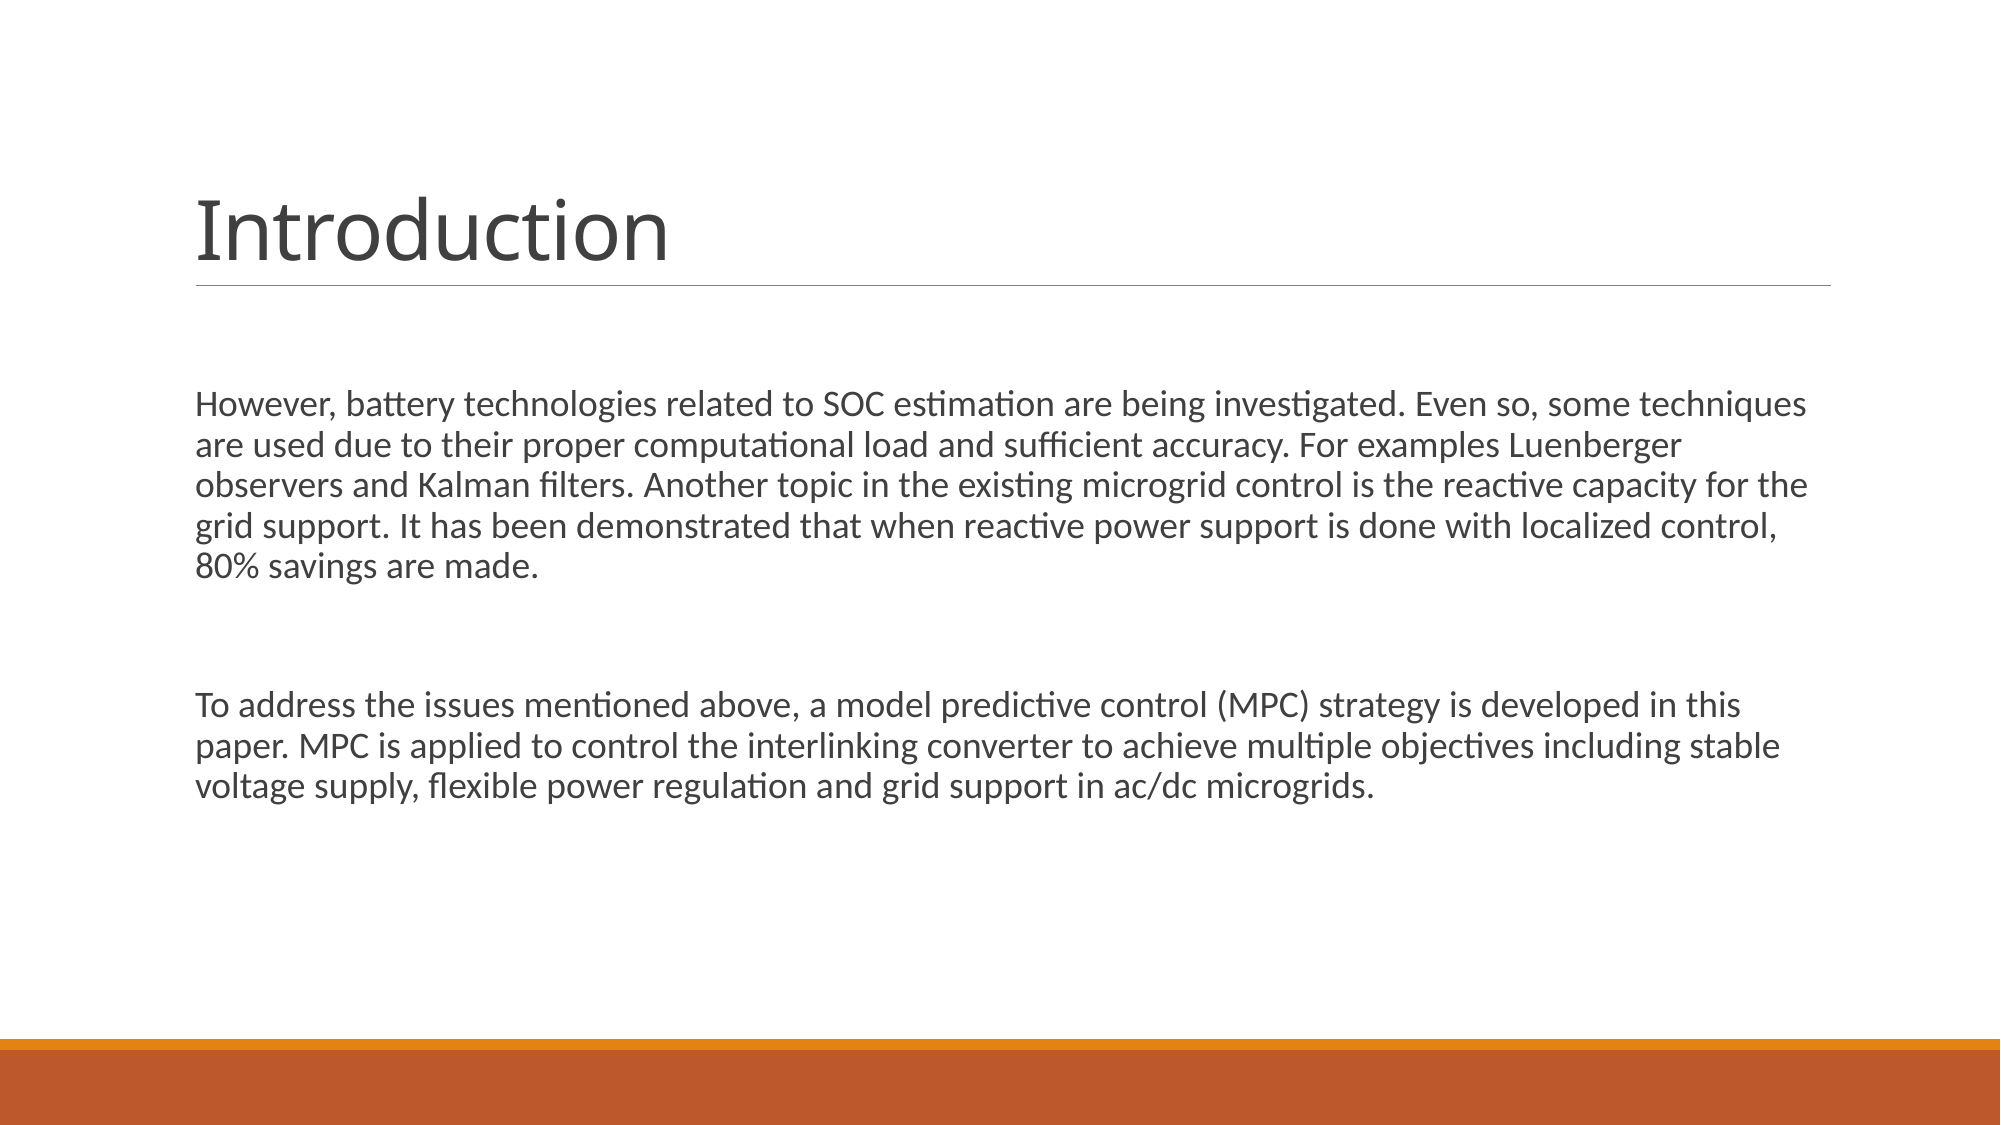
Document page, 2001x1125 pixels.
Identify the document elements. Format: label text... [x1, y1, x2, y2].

list However, battery technologies related to SOC estimation are being investigated. Even so, some techniques are used due to their proper computational load and sufficient accuracy. For examples Luenberger observers and Kalman filters. Another topic in the existing microgrid control is the reactive capacity for the grid support. It has been demonstrated that when reactive power support is done with localized control, 80% savings are made. To address the issues mentioned above, a model predictive control (MPC) strategy is developed in this paper. MPC is applied to control the interlinking converter to achieve multiple objectives including stable voltage supply, flexible power regulation and grid support in ac/dc microgrids. [180, 302, 1830, 963]
title Introduction [180, 47, 1830, 285]
